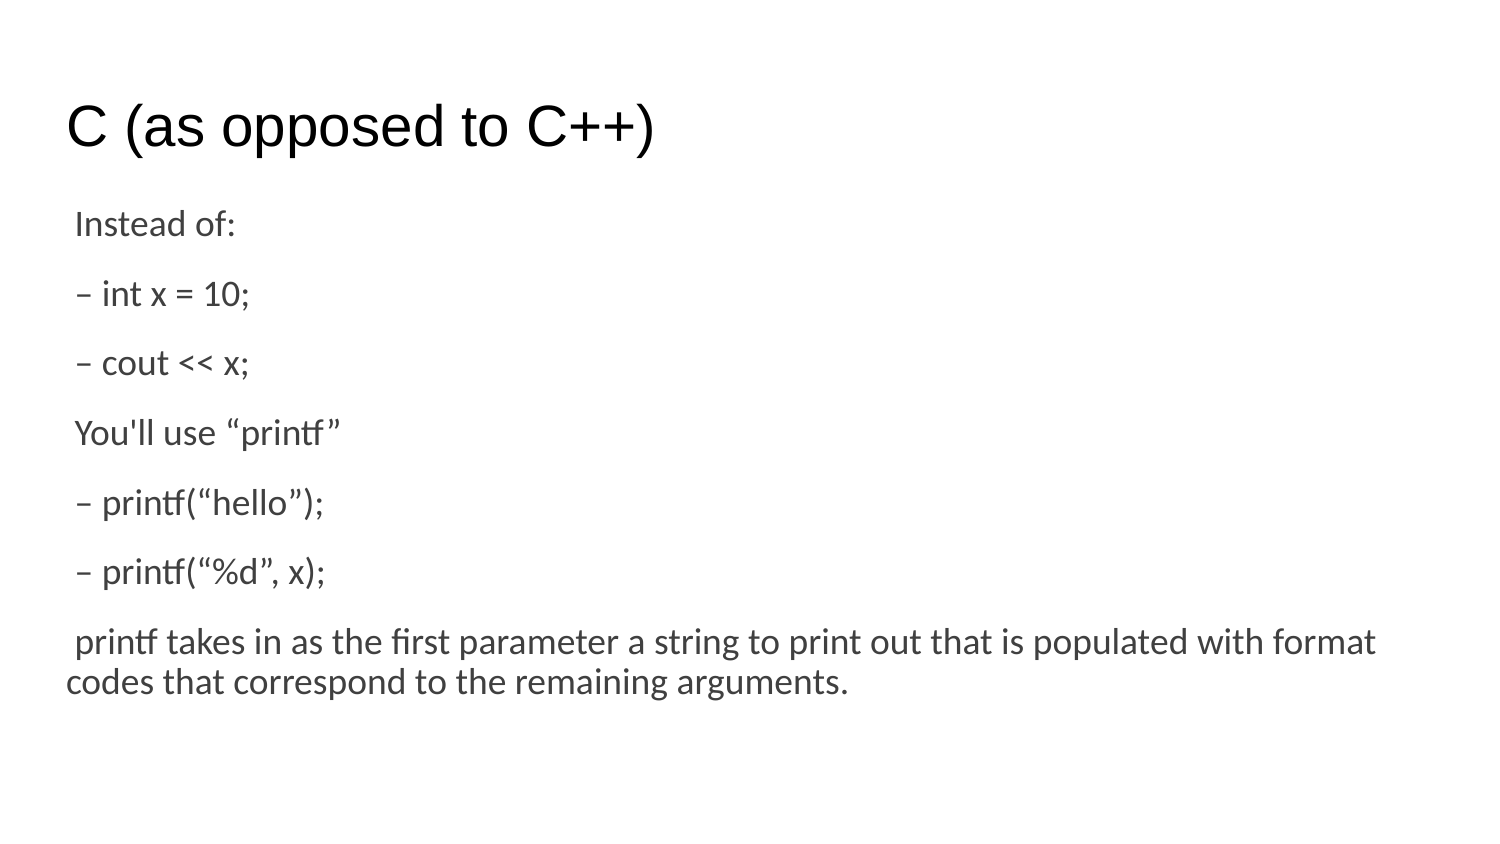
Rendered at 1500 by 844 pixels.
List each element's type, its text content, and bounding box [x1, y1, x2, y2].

list Instead of: – int x = 10; – cout << x; You'll use “printf” – printf(“hello”); – printf(“%d”, x); printf takes in as the first parameter a string to print out that is populated with format codes that correspond to the remaining arguments. [51, 189, 1449, 750]
title C (as opposed to C++) [51, 72, 1449, 167]
